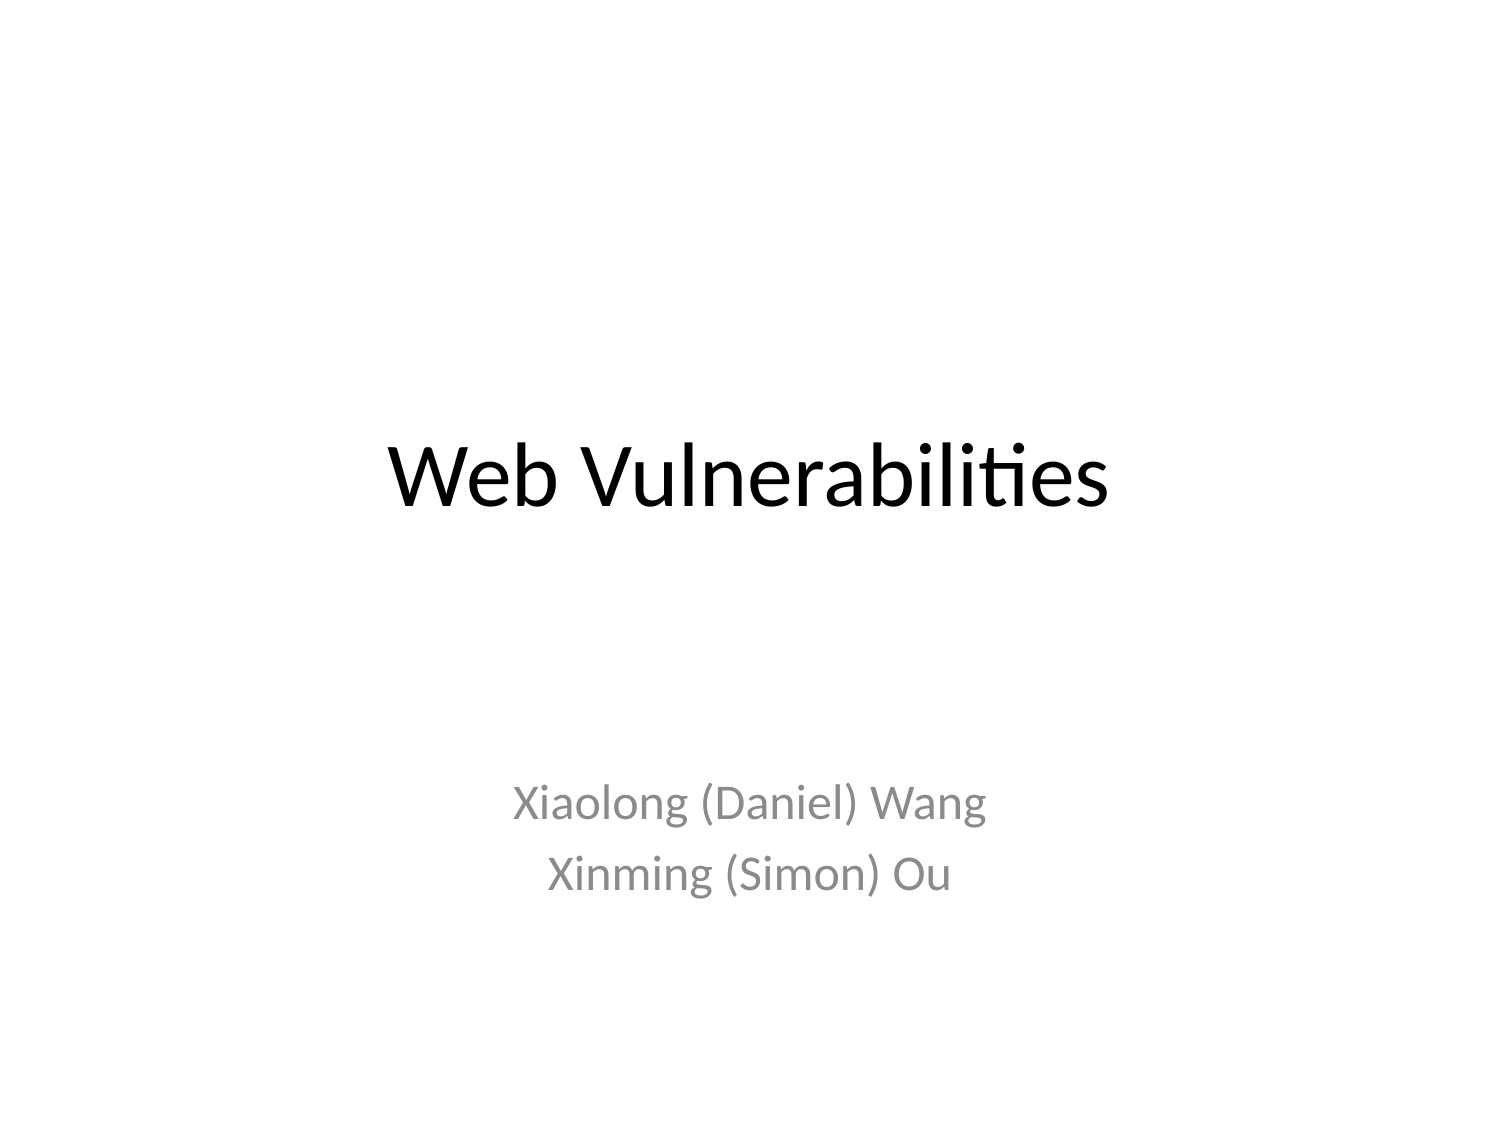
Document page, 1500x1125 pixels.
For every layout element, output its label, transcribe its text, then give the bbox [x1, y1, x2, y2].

subtitle Xiaolong (Daniel) Wang Xinming (Simon) Ou [225, 762, 1275, 925]
title Web Vulnerabilities [112, 349, 1388, 591]
